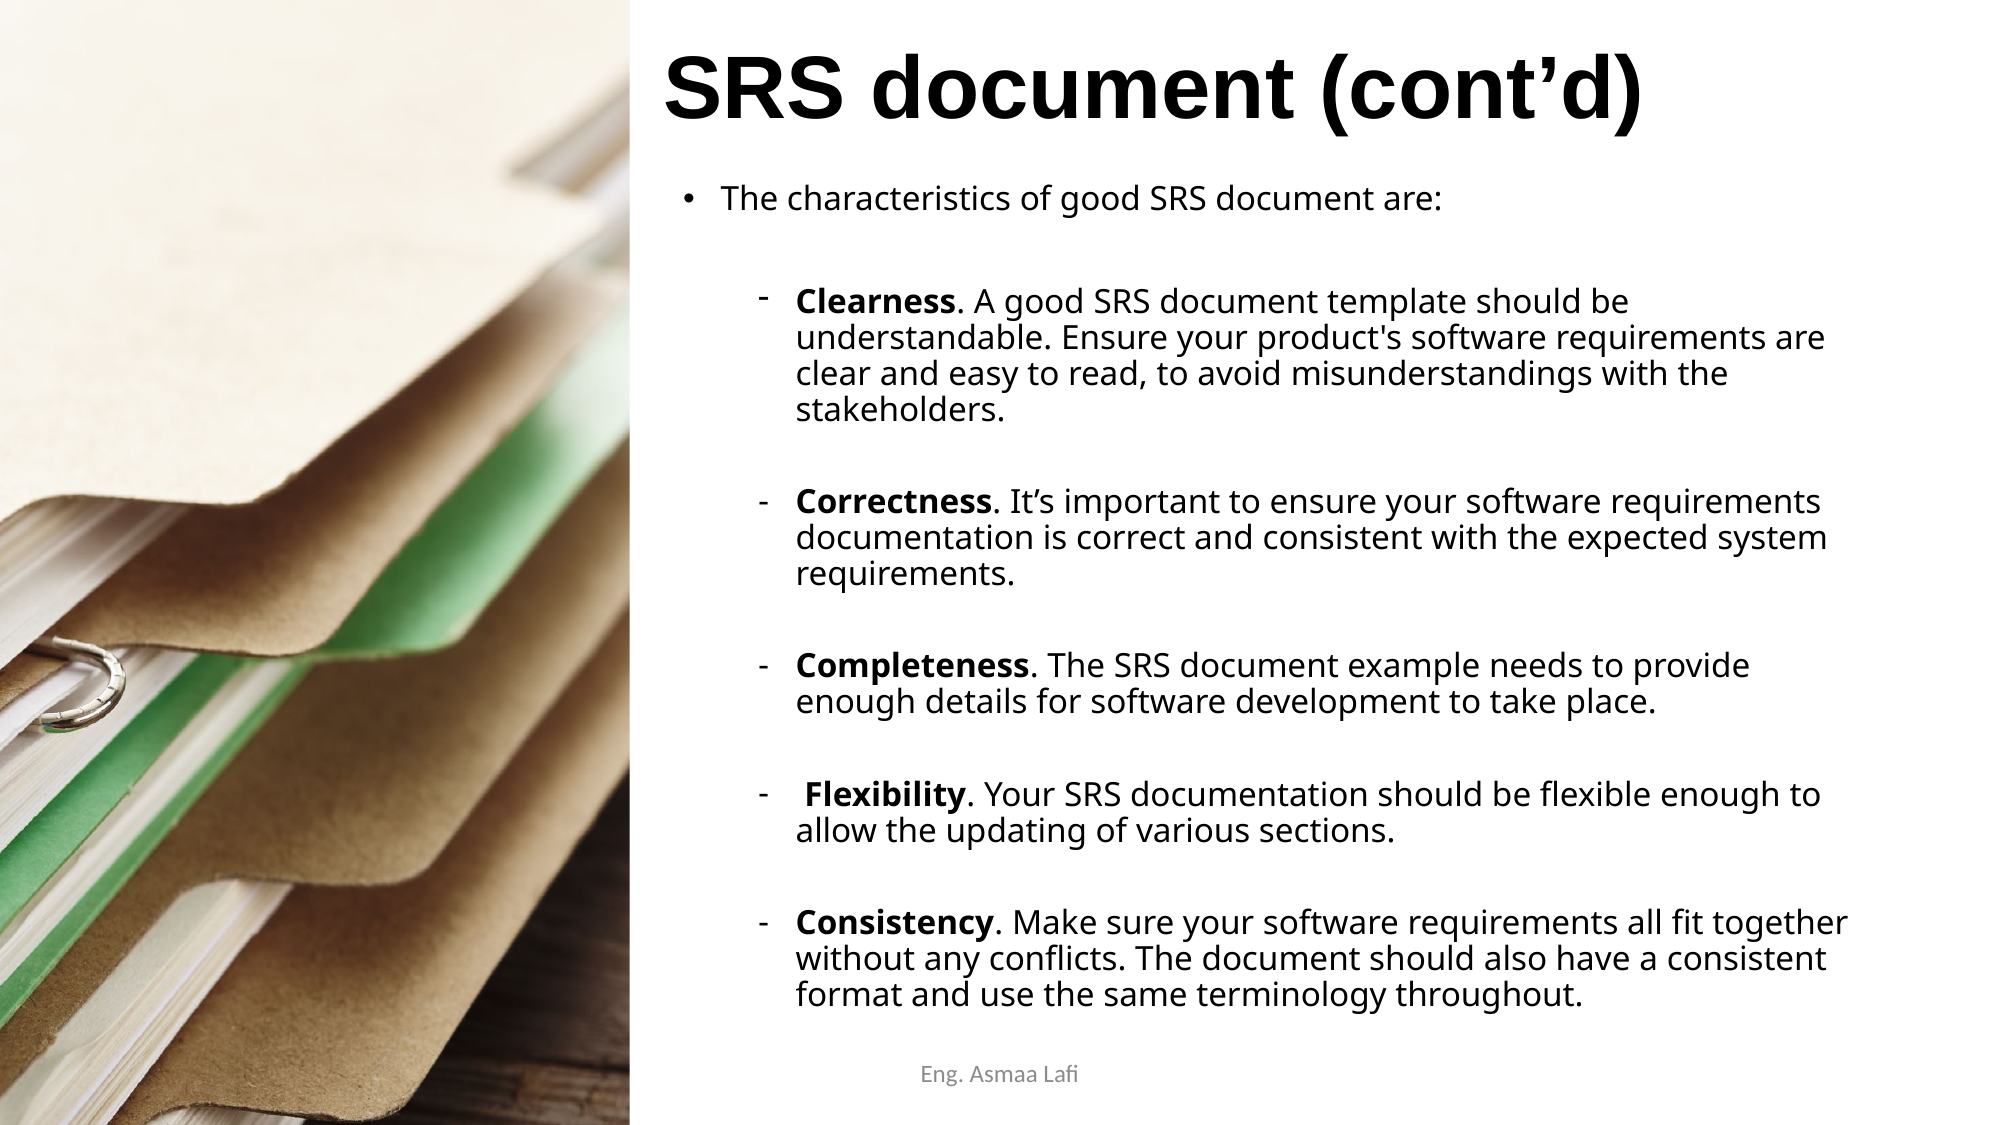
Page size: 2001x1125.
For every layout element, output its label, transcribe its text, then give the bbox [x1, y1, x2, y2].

title SRS document (cont’d) [648, 4, 1875, 175]
list The characteristics of good SRS document are: Clearness. A good SRS document template should be understandable. Ensure your product's software requirements are clear and easy to read, to avoid misunderstandings with the stakeholders. Correctness. It’s important to ensure your software requirements documentation is correct and consistent with the expected system requirements. Completeness. The SRS document example needs to provide enough details for software development to take place. Flexibility. Your SRS documentation should be flexible enough to allow the updating of various sections. Consistency. Make sure your software requirements all fit together without any conflicts. The document should also have a consistent format and use the same terminology throughout. [668, 174, 1895, 1031]
picture [0, 0, 630, 1125]
footer Eng. Asmaa Lafi [662, 1042, 1338, 1103]
